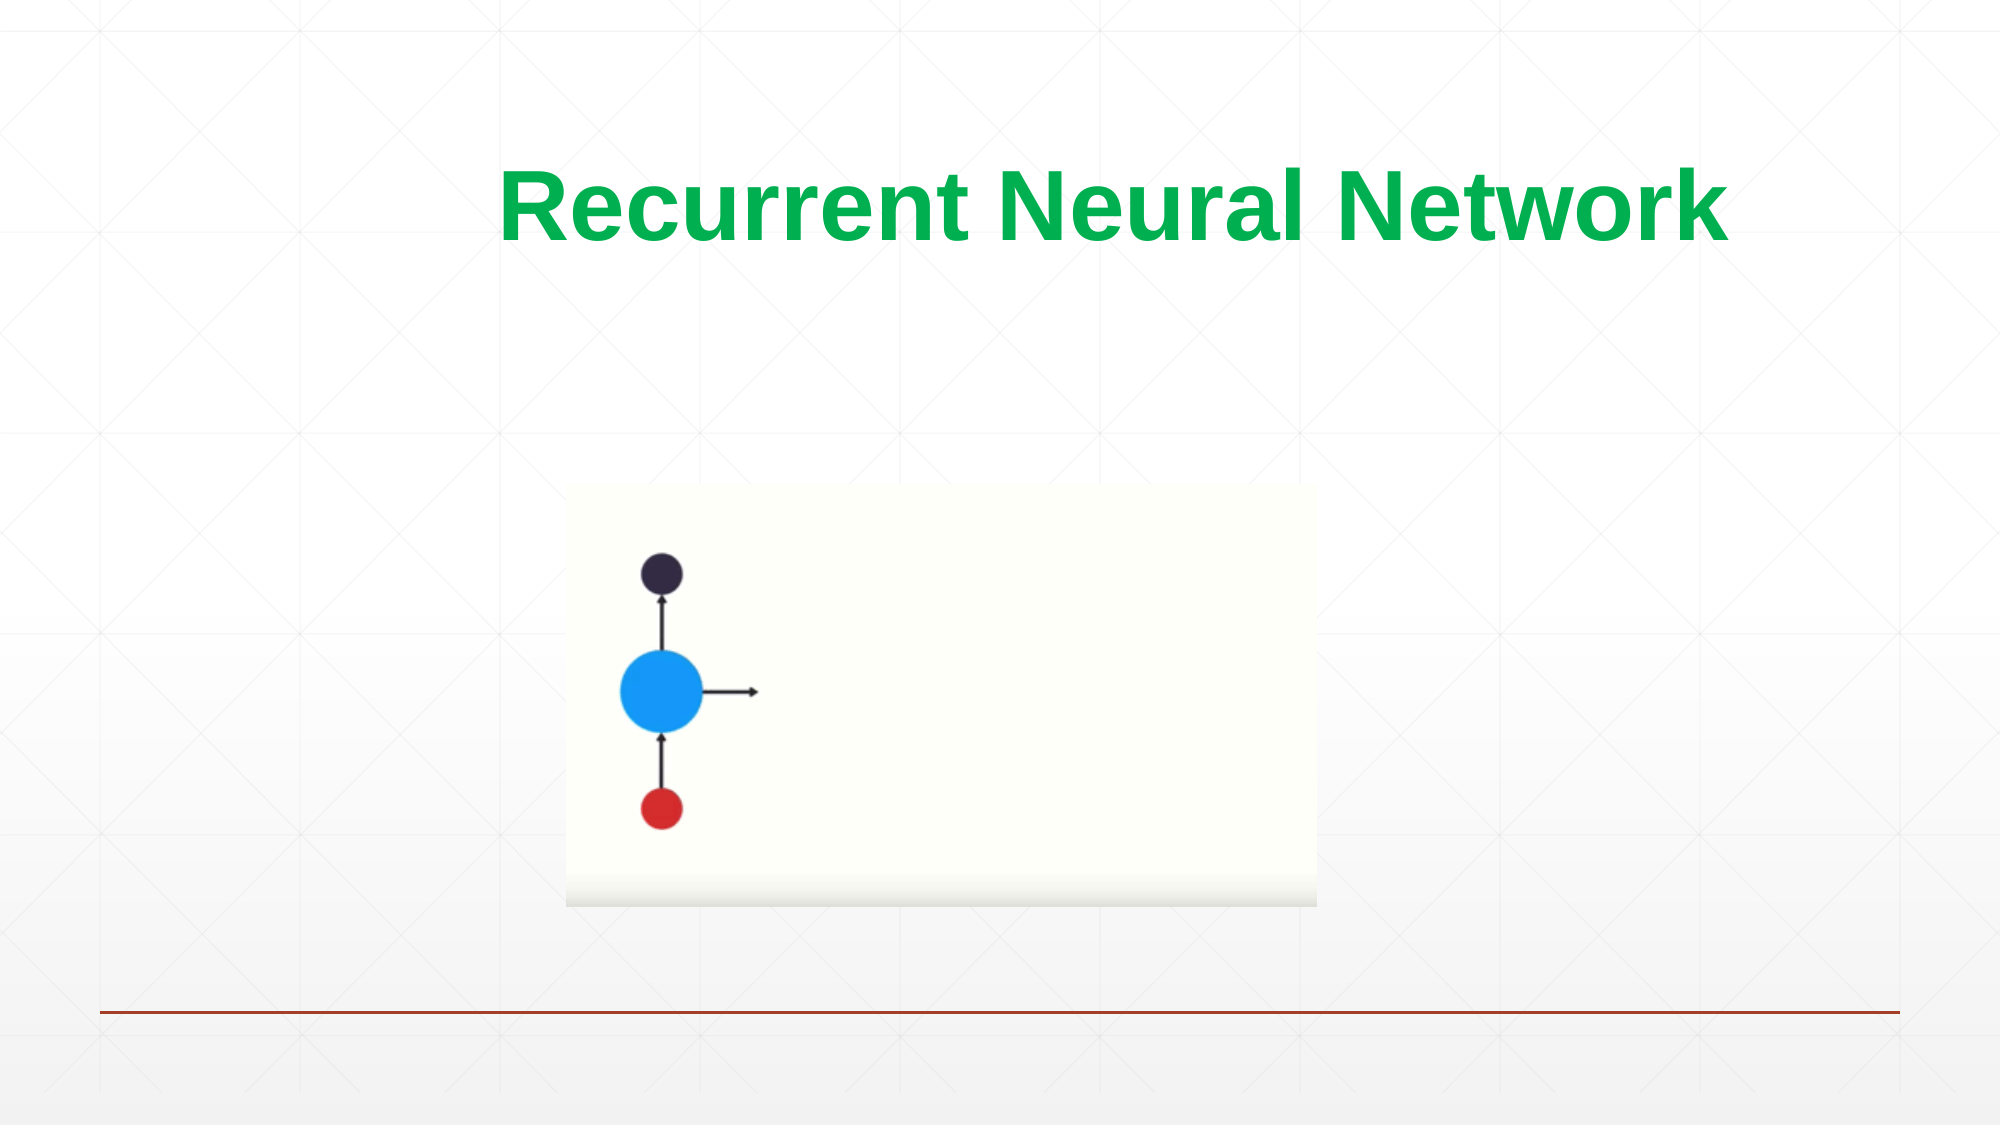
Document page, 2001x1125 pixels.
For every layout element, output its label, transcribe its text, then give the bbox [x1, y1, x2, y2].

title Recurrent Neural Network [57, 82, 1788, 271]
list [566, 484, 1317, 907]
